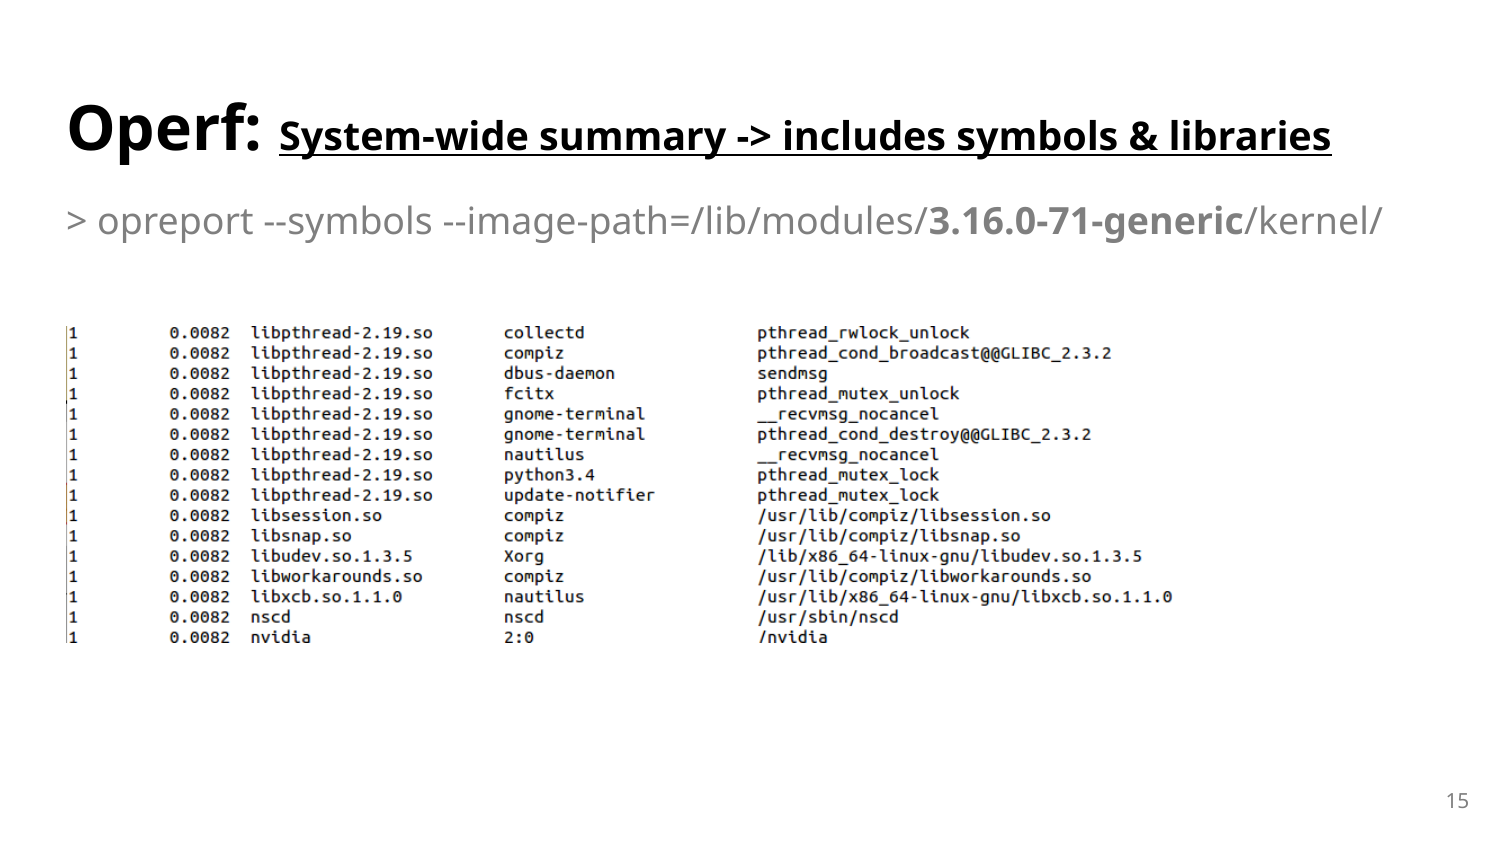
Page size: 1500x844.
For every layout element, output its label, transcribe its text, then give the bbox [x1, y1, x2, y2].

title Operf: System-wide summary -> includes symbols & libraries [51, 72, 1449, 175]
picture [65, 325, 1435, 643]
slide_number 15 [1394, 769, 1484, 834]
list > opreport --symbols --image-path=/lib/modules/3.16.0-71-generic/kernel/ [51, 175, 1449, 736]
